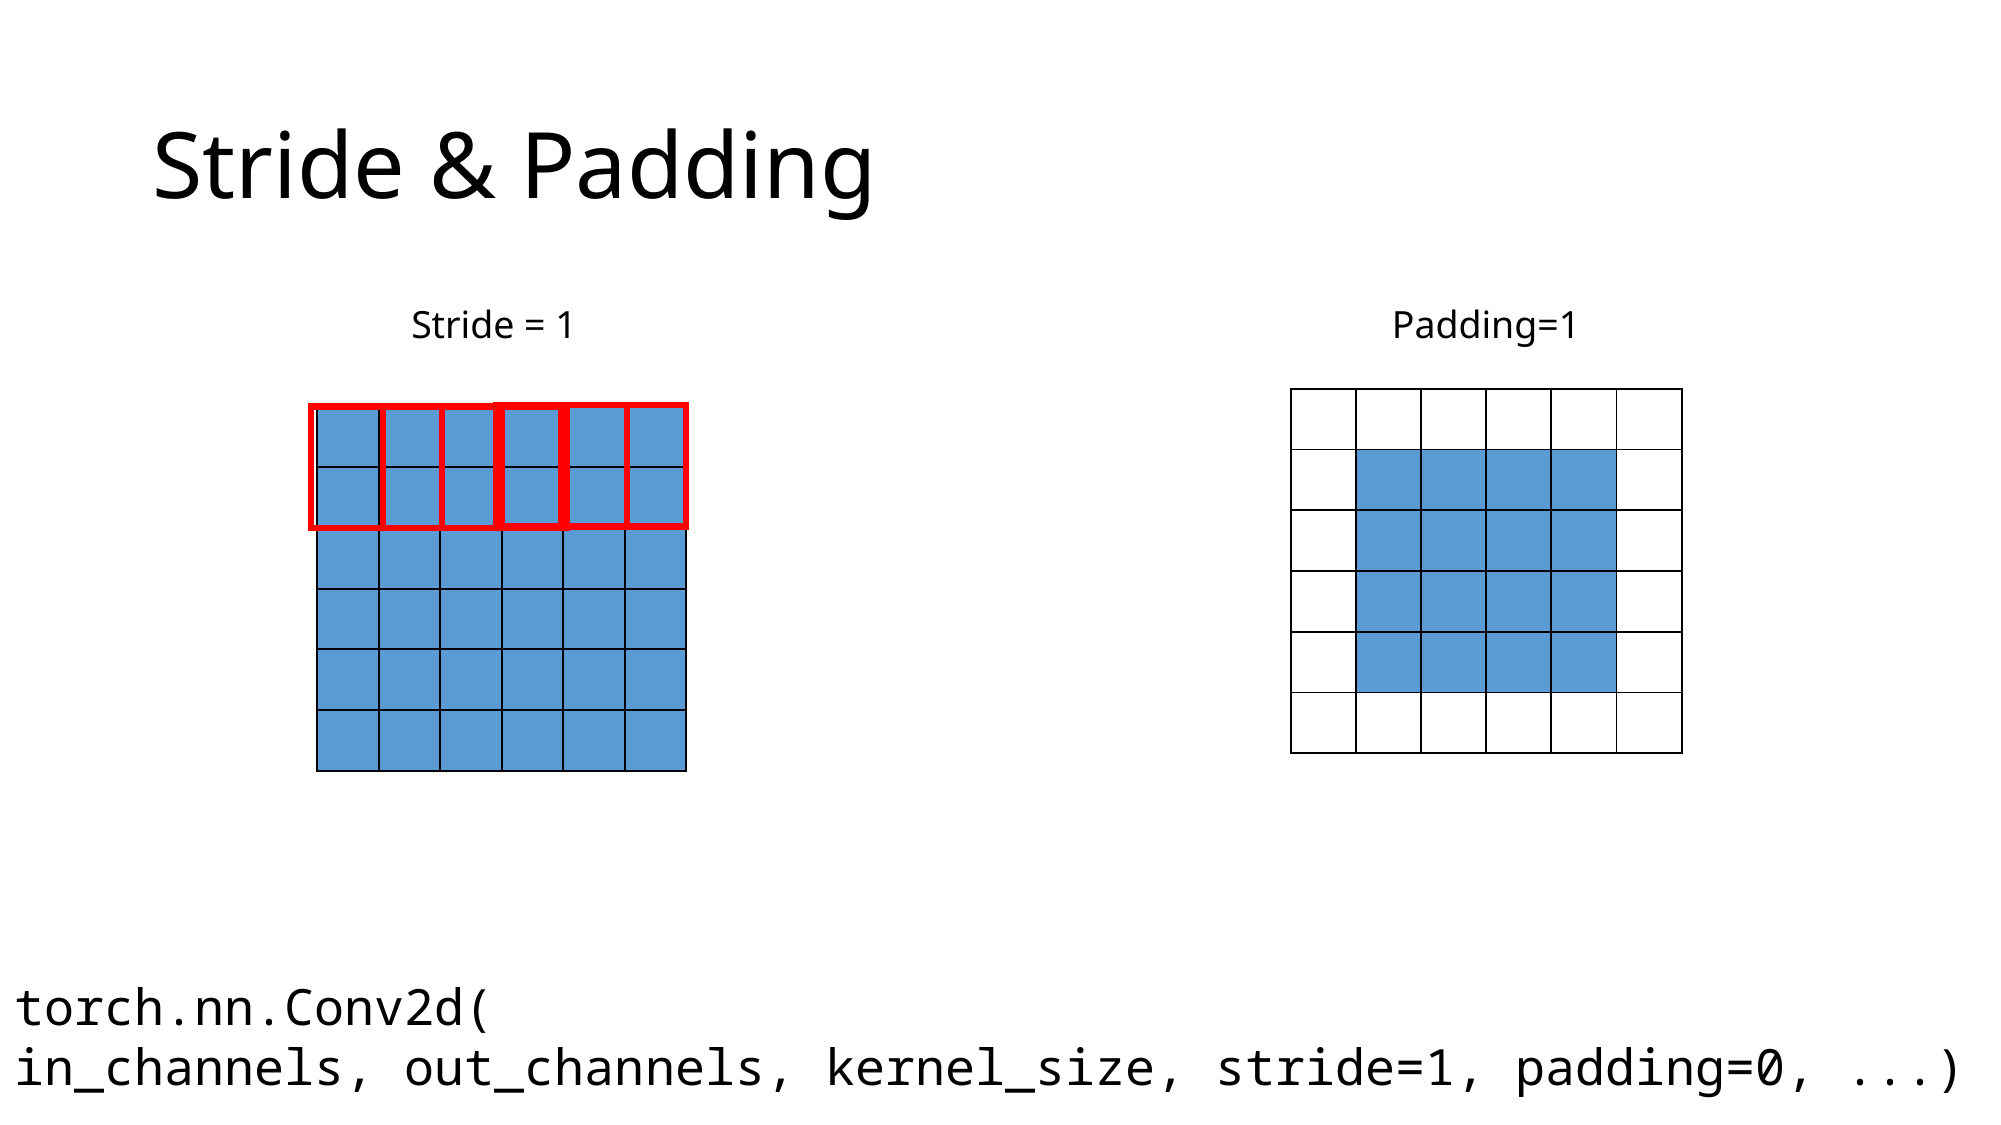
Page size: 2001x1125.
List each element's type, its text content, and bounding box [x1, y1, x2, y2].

table_cell [564, 590, 624, 648]
text_box torch.nn.Conv2d( in_channels, out_channels, kernel_size, stride=1, padding=0, ...) [0, 967, 2000, 1103]
table_cell [441, 711, 501, 770]
text_box [382, 405, 441, 529]
table_cell [564, 711, 624, 770]
table_cell [503, 650, 562, 709]
table_cell [318, 529, 378, 588]
table_cell [318, 590, 378, 648]
table_cell [1292, 572, 1355, 631]
table_cell [626, 529, 685, 588]
table_cell [503, 529, 562, 588]
table_cell [564, 529, 624, 588]
table_cell [1357, 511, 1420, 570]
table_cell [441, 529, 501, 588]
table_cell [1617, 450, 1681, 509]
table_cell [1357, 693, 1420, 752]
table_cell [626, 590, 685, 648]
table_header [1617, 390, 1681, 449]
title Stride & Padding [137, 59, 1863, 278]
table_cell [1617, 572, 1681, 631]
table_cell [1617, 633, 1681, 692]
table_cell [380, 711, 439, 770]
table_cell [1487, 511, 1550, 570]
text_box Padding=1 [1377, 293, 1596, 354]
table_cell [1487, 450, 1550, 509]
table_cell [1487, 572, 1550, 631]
table_cell [1422, 633, 1485, 692]
table_cell [1422, 511, 1485, 570]
table_cell [564, 650, 624, 709]
text_box [560, 404, 687, 528]
table_cell [1617, 511, 1681, 570]
table_cell [318, 711, 378, 770]
table_cell [380, 529, 439, 588]
table_cell [1292, 511, 1355, 570]
table_cell [318, 650, 378, 709]
table_cell [1487, 633, 1550, 692]
table_cell [1292, 633, 1355, 692]
table_cell [1552, 511, 1616, 570]
table_cell [1552, 633, 1616, 692]
table_header [1487, 390, 1550, 449]
text_box [495, 404, 560, 528]
table_cell [380, 650, 439, 709]
table_cell [1617, 693, 1681, 752]
table_cell [1292, 450, 1355, 509]
table_cell [1552, 450, 1616, 509]
table_header [1552, 390, 1616, 449]
table_cell [503, 590, 562, 648]
table_cell [441, 650, 501, 709]
table_cell [1292, 693, 1355, 752]
table_cell [1357, 572, 1420, 631]
table_cell [1487, 693, 1550, 752]
table_cell [626, 650, 685, 709]
table_cell [1357, 450, 1420, 509]
table_header [1422, 390, 1485, 449]
text_box [441, 405, 568, 529]
table_cell [380, 590, 439, 648]
table_cell [1422, 572, 1485, 631]
table_cell [626, 711, 685, 770]
table_header [1357, 390, 1420, 449]
table_cell [1552, 693, 1616, 752]
table_cell [441, 590, 501, 648]
table_cell [1552, 572, 1616, 631]
text_box Stride = 1 [396, 293, 593, 354]
table_cell [503, 711, 562, 770]
text_box [310, 405, 382, 529]
table_header [1292, 390, 1355, 449]
table_cell [1422, 693, 1485, 752]
table_cell [1422, 450, 1485, 509]
table_cell [1357, 633, 1420, 692]
